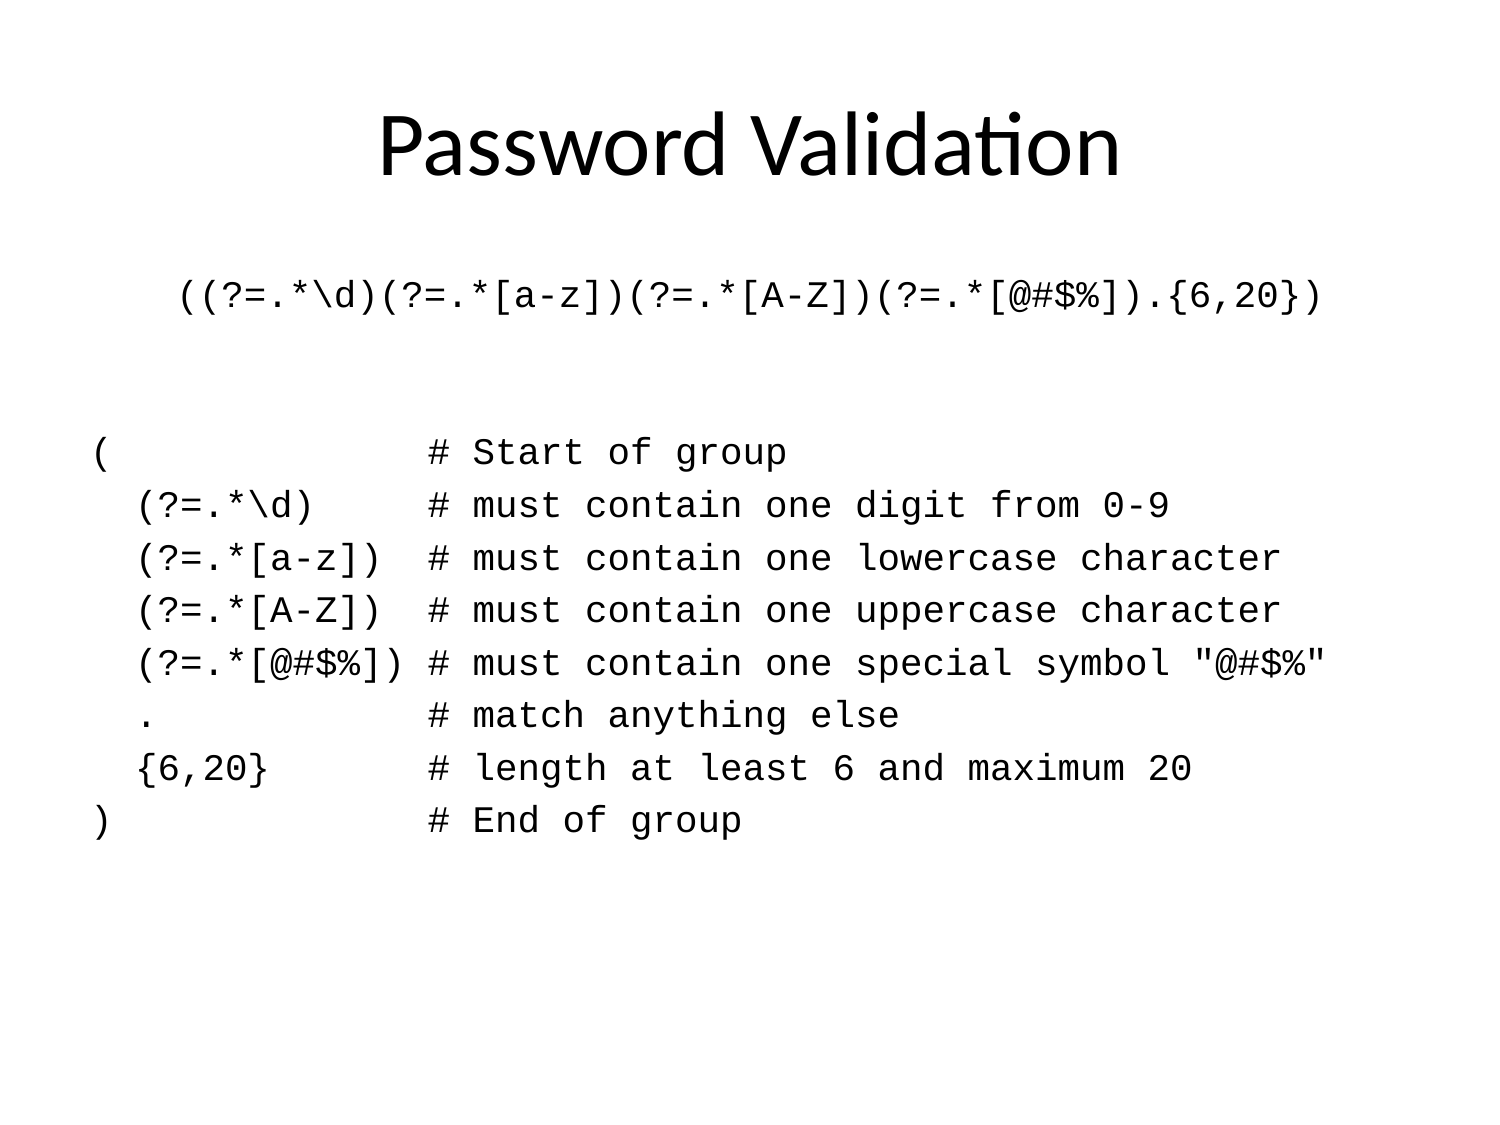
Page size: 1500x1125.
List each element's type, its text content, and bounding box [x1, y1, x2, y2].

title Password Validation [74, 44, 1426, 233]
list ((?=.*\d)(?=.*[a-z])(?=.*[A-Z])(?=.*[@#$%]).{6,20}) ( # Start of group (?=.*\d) # must contain one digit from 0-9 (?=.*[a-z]) # must contain one lowercase character (?=.*[A-Z]) # must contain one uppercase character (?=.*[@#$%]) # must contain one special symbol "@#$%" . # match anything else {6,20} # length at least 6 and maximum 20 ) # End of group [74, 262, 1426, 1006]
